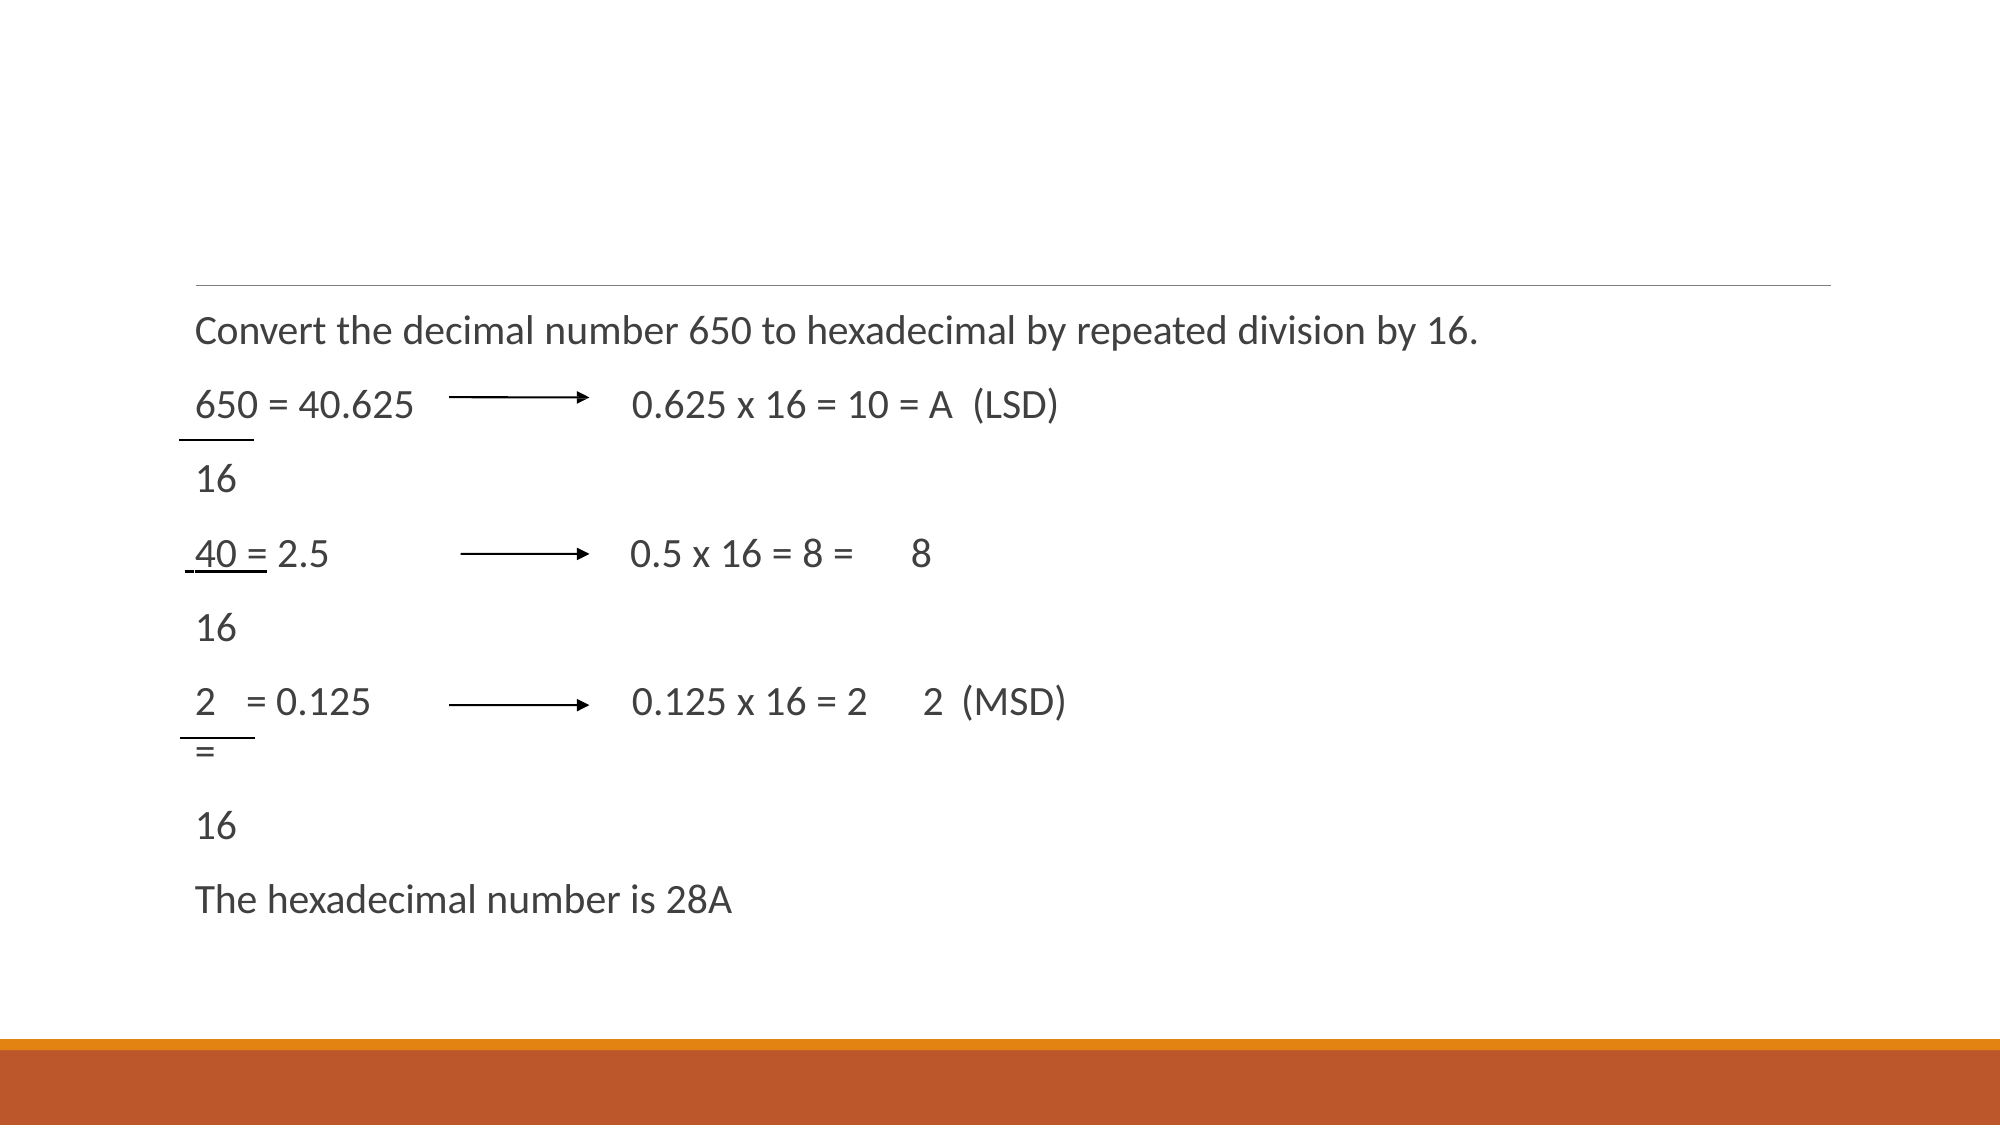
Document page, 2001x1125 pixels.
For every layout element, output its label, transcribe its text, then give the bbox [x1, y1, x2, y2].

text_box [449, 698, 590, 712]
text_box 2 = 0.125 0.125 x 16 = 2 = 16 The hexadecimal number is 28A [192, 647, 897, 923]
text_box 0.5 x 16 = 8 = 8 [627, 523, 933, 576]
text_box [460, 547, 590, 561]
text_box Convert the decimal number 650 to hexadecimal by repeated division by 16. 650 = 40.625 0.625 x 16 = 10 = A (LSD) [192, 276, 1486, 427]
text_box 2 (MSD) [920, 671, 1071, 724]
text_box [449, 391, 590, 404]
text_box 16 40 = 2.5 16 [182, 424, 332, 650]
